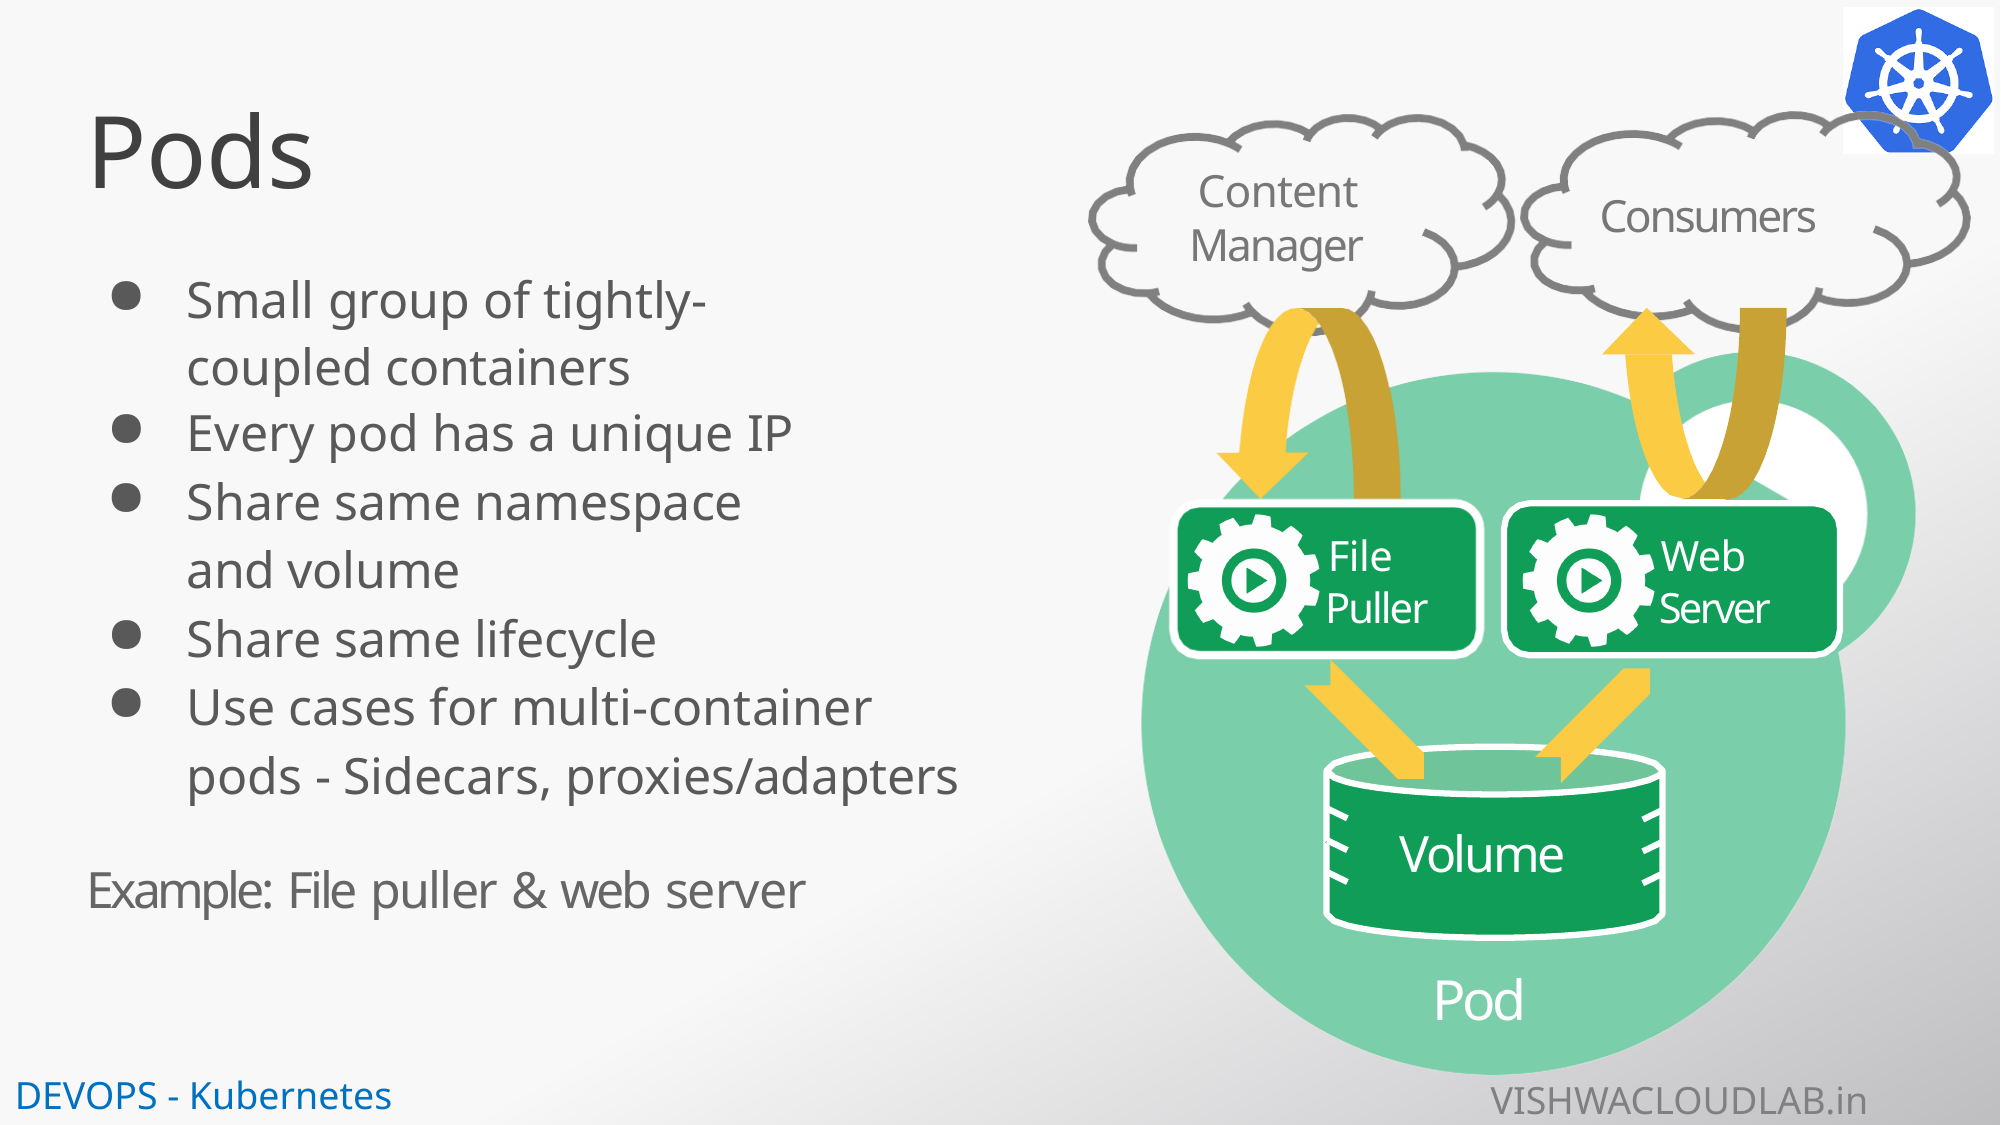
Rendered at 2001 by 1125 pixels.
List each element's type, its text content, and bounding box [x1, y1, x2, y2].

text_box Example: File puller & web server [84, 855, 915, 919]
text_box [1303, 658, 1668, 889]
picture [1088, 7, 1994, 1076]
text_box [1796, 498, 1845, 660]
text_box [1321, 307, 1788, 943]
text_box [1186, 498, 1319, 660]
title Pods [84, 18, 553, 209]
text_box Small group of tightly-coupled containers Every pod has a unique IP Share same namespace and volume Share same lifecycle Use cases for multi-container pods - Sidecars, proxies/adapters [103, 259, 990, 805]
